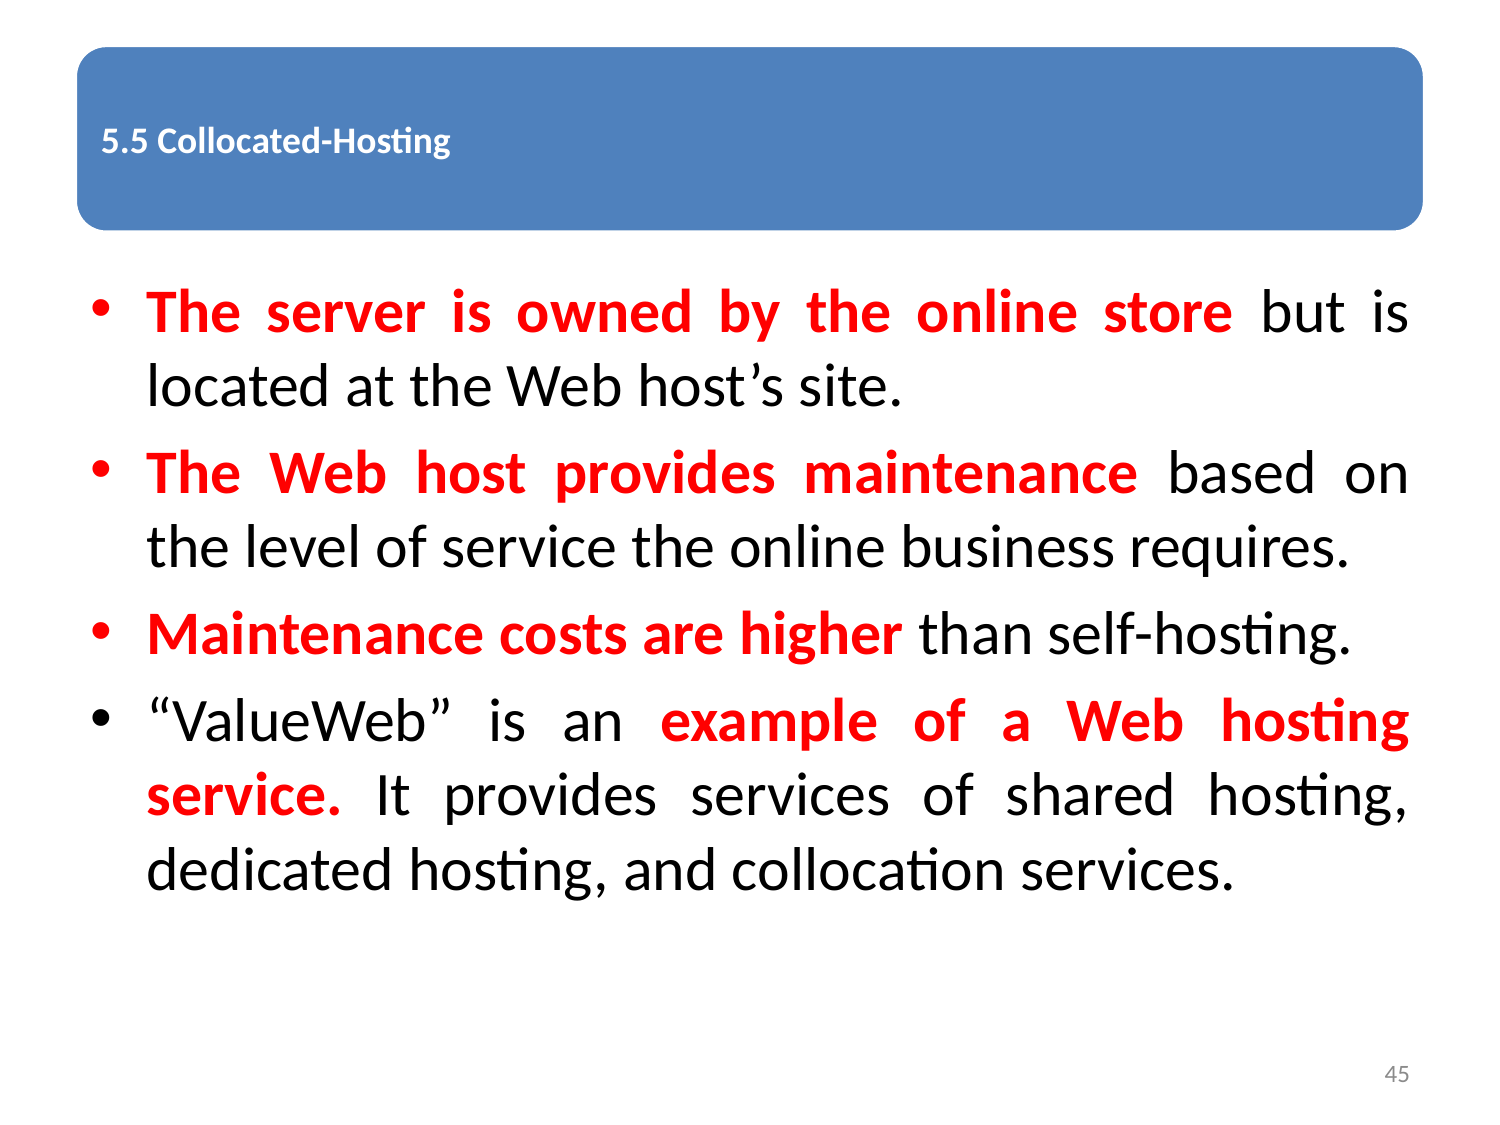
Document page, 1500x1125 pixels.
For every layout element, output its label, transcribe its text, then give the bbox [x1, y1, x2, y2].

list The server is owned by the online store but is located at the Web host’s site. The Web host provides maintenance based on the level of service the online business requires. Maintenance costs are higher than self-hosting. “ValueWeb” is an example of a Web hosting service. It provides services of shared hosting, dedicated hosting, and collocation services. [75, 262, 1425, 1005]
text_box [74, 44, 1426, 233]
slide_number 45 [1074, 1042, 1425, 1103]
